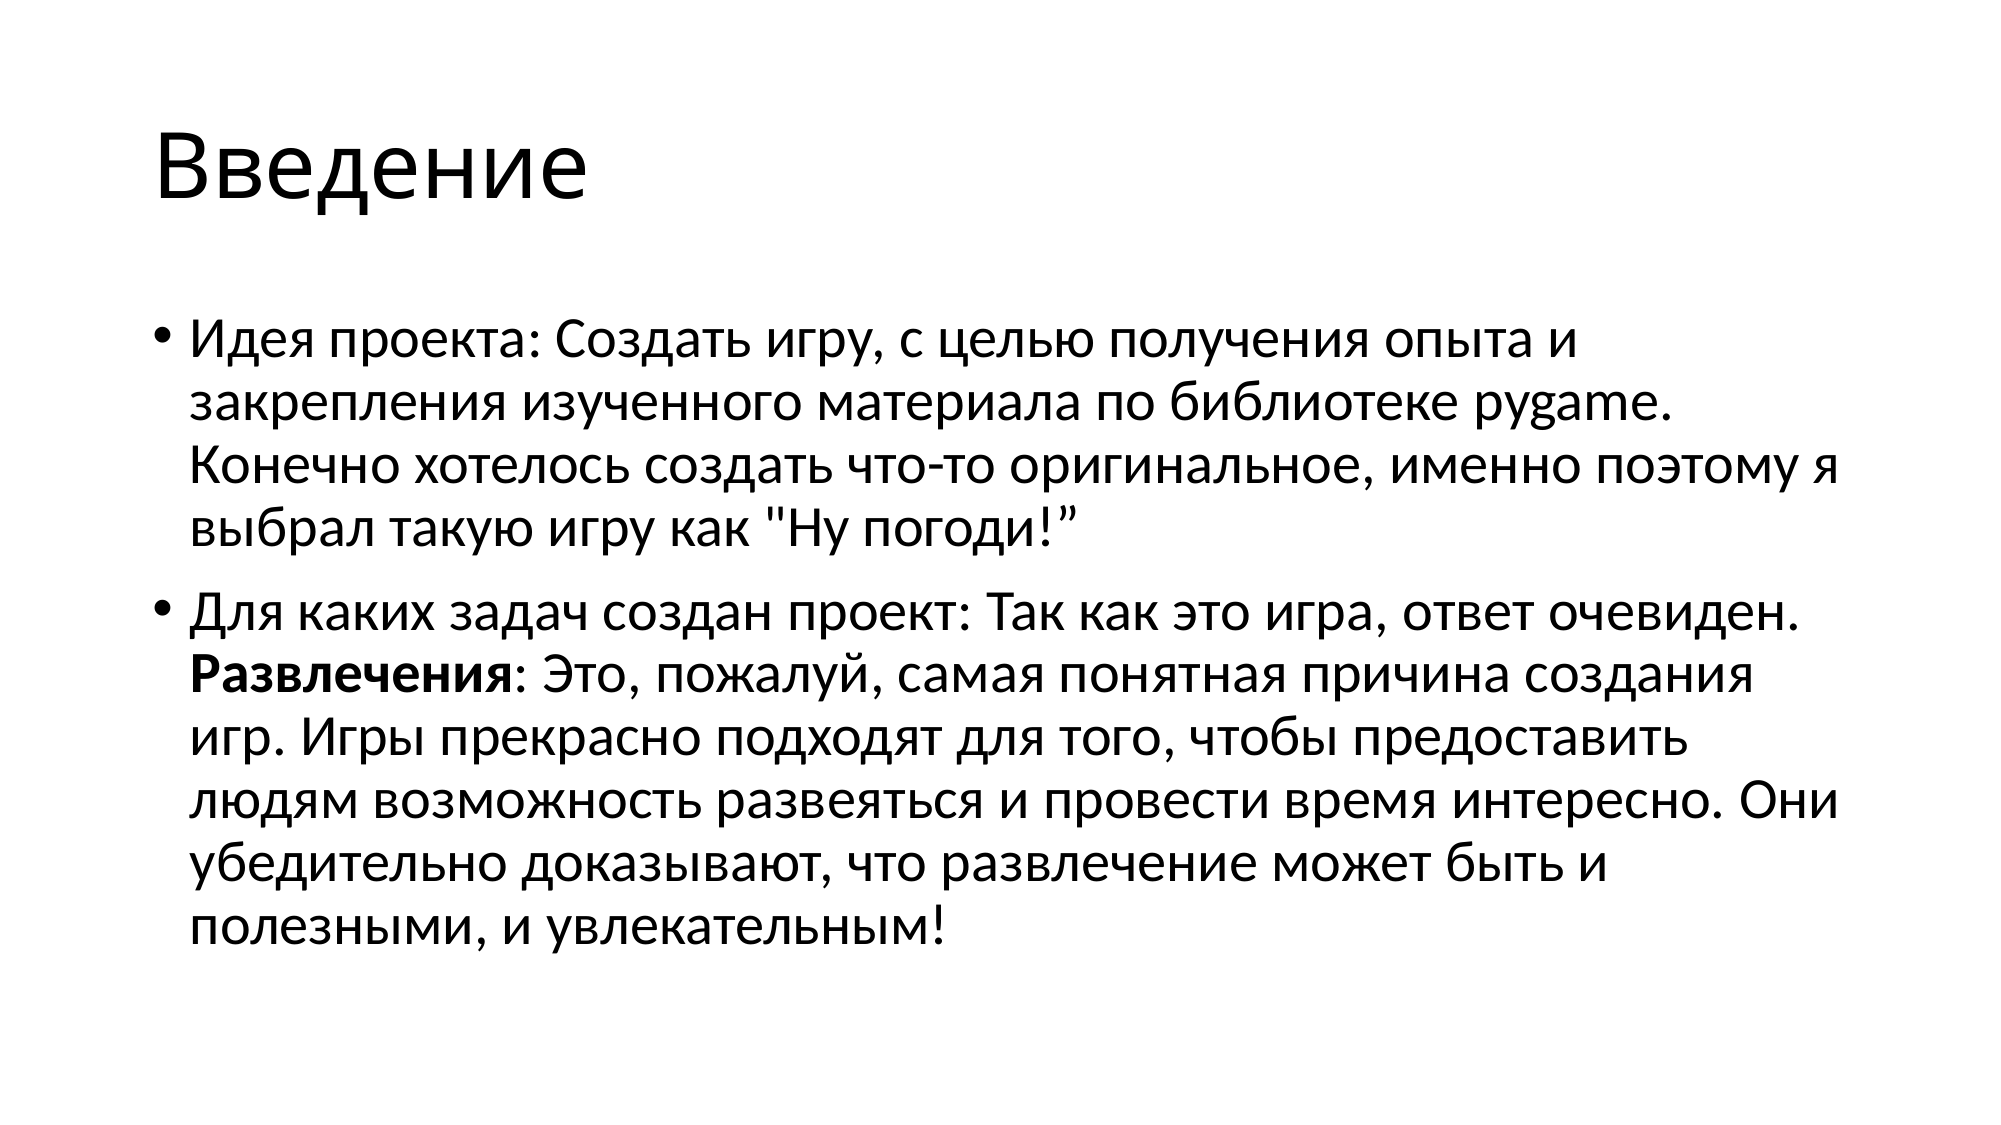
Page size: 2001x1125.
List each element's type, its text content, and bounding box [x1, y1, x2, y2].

list Идея проекта: Создать игру, с целью получения опыта и закрепления изученного материала по библиотеке pygame. Конечно хотелось создать что-то оригинальное, именно поэтому я выбрал такую игру как "Ну погоди!” Для каких задач создан проект: Так как это игра, ответ очевиден. Развлечения: Это, пожалуй, самая понятная причина создания игр. Игры прекрасно подходят для того, чтобы предоставить людям возможность развеяться и провести время интересно. Они убедительно доказывают, что развлечение может быть и полезными, и увлекательным! [137, 299, 1863, 1014]
title Введение [137, 59, 1863, 278]
